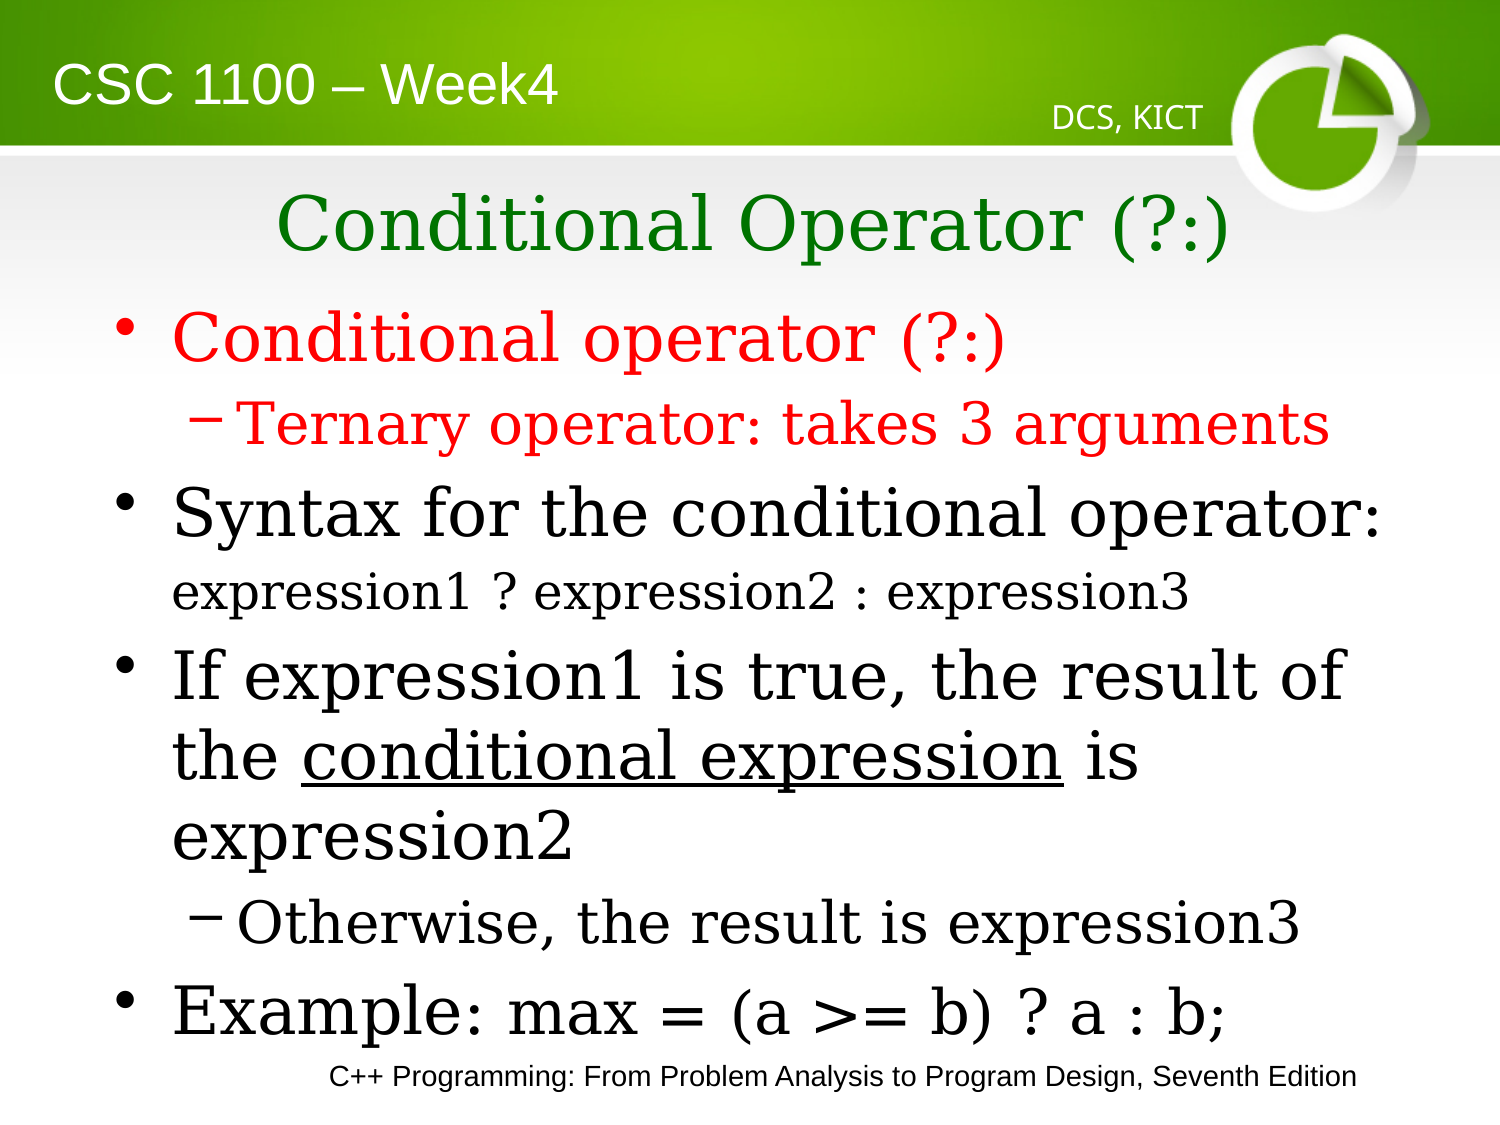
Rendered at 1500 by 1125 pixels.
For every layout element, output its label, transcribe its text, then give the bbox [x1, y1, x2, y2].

slide_number [1252, 112, 1325, 175]
text_box DCS, KICT [1036, 84, 1230, 144]
text_box CSC 1100 – Week4 [37, 24, 613, 125]
picture [0, 0, 1500, 1125]
title Conditional Operator (?:) [80, 172, 1432, 269]
list Conditional operator (?:) Ternary operator: takes 3 arguments Syntax for the conditional operator: expression1 ? expression2 : expression3 If expression1 is true, the result of the conditional expression is expression2 Otherwise, the result is expression3 Example: max = (a >= b) ? a : b; [99, 287, 1426, 1006]
footer C++ Programming: From Problem Analysis to Program Design, Seventh Edition [262, 1050, 1425, 1103]
slide_number [1074, 1024, 1425, 1050]
